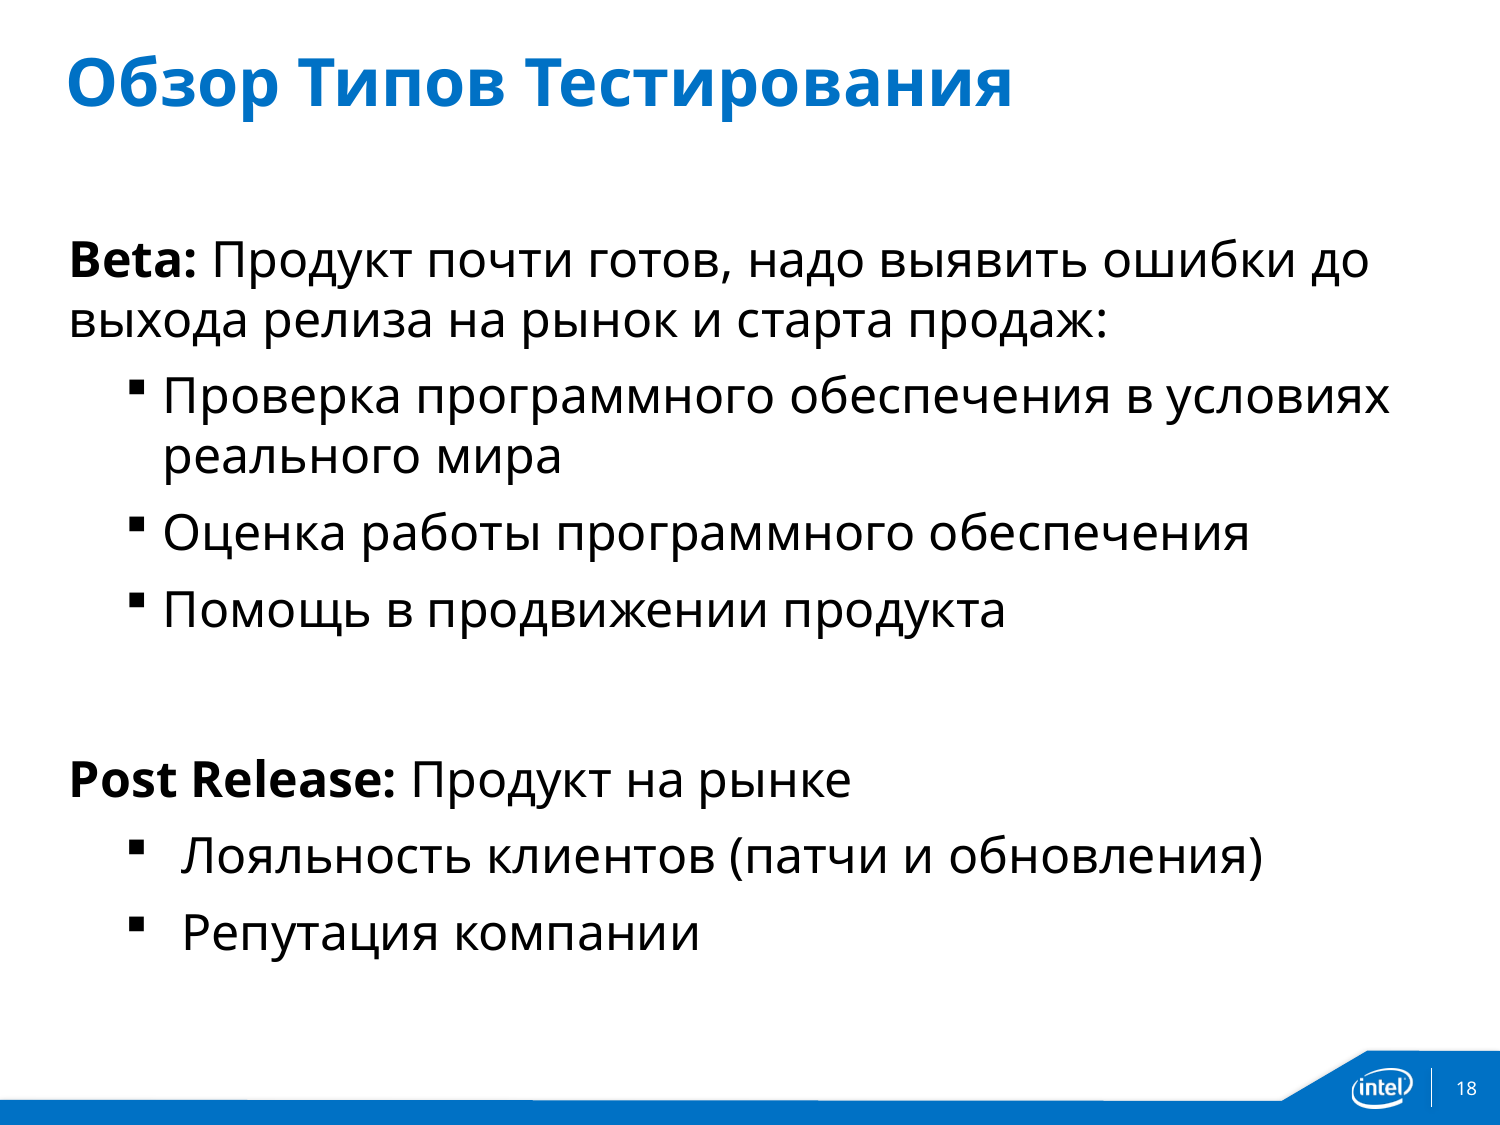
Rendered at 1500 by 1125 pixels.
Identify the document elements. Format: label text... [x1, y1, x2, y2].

title Обзор Типов Тестирования [65, 40, 1500, 121]
slide_number 18 [1127, 1059, 1478, 1119]
list Beta: Продукт почти готов, надо выявить ошибки до выхода релиза на рынок и старта продаж: Проверка программного обеспечения в условиях реального мира Оценка работы программного обеспечения Помощь в продвижении продукта Post Release: Продукт на рынке Лояльность клиентов (патчи и обновления) Репутация компании [69, 142, 1446, 972]
